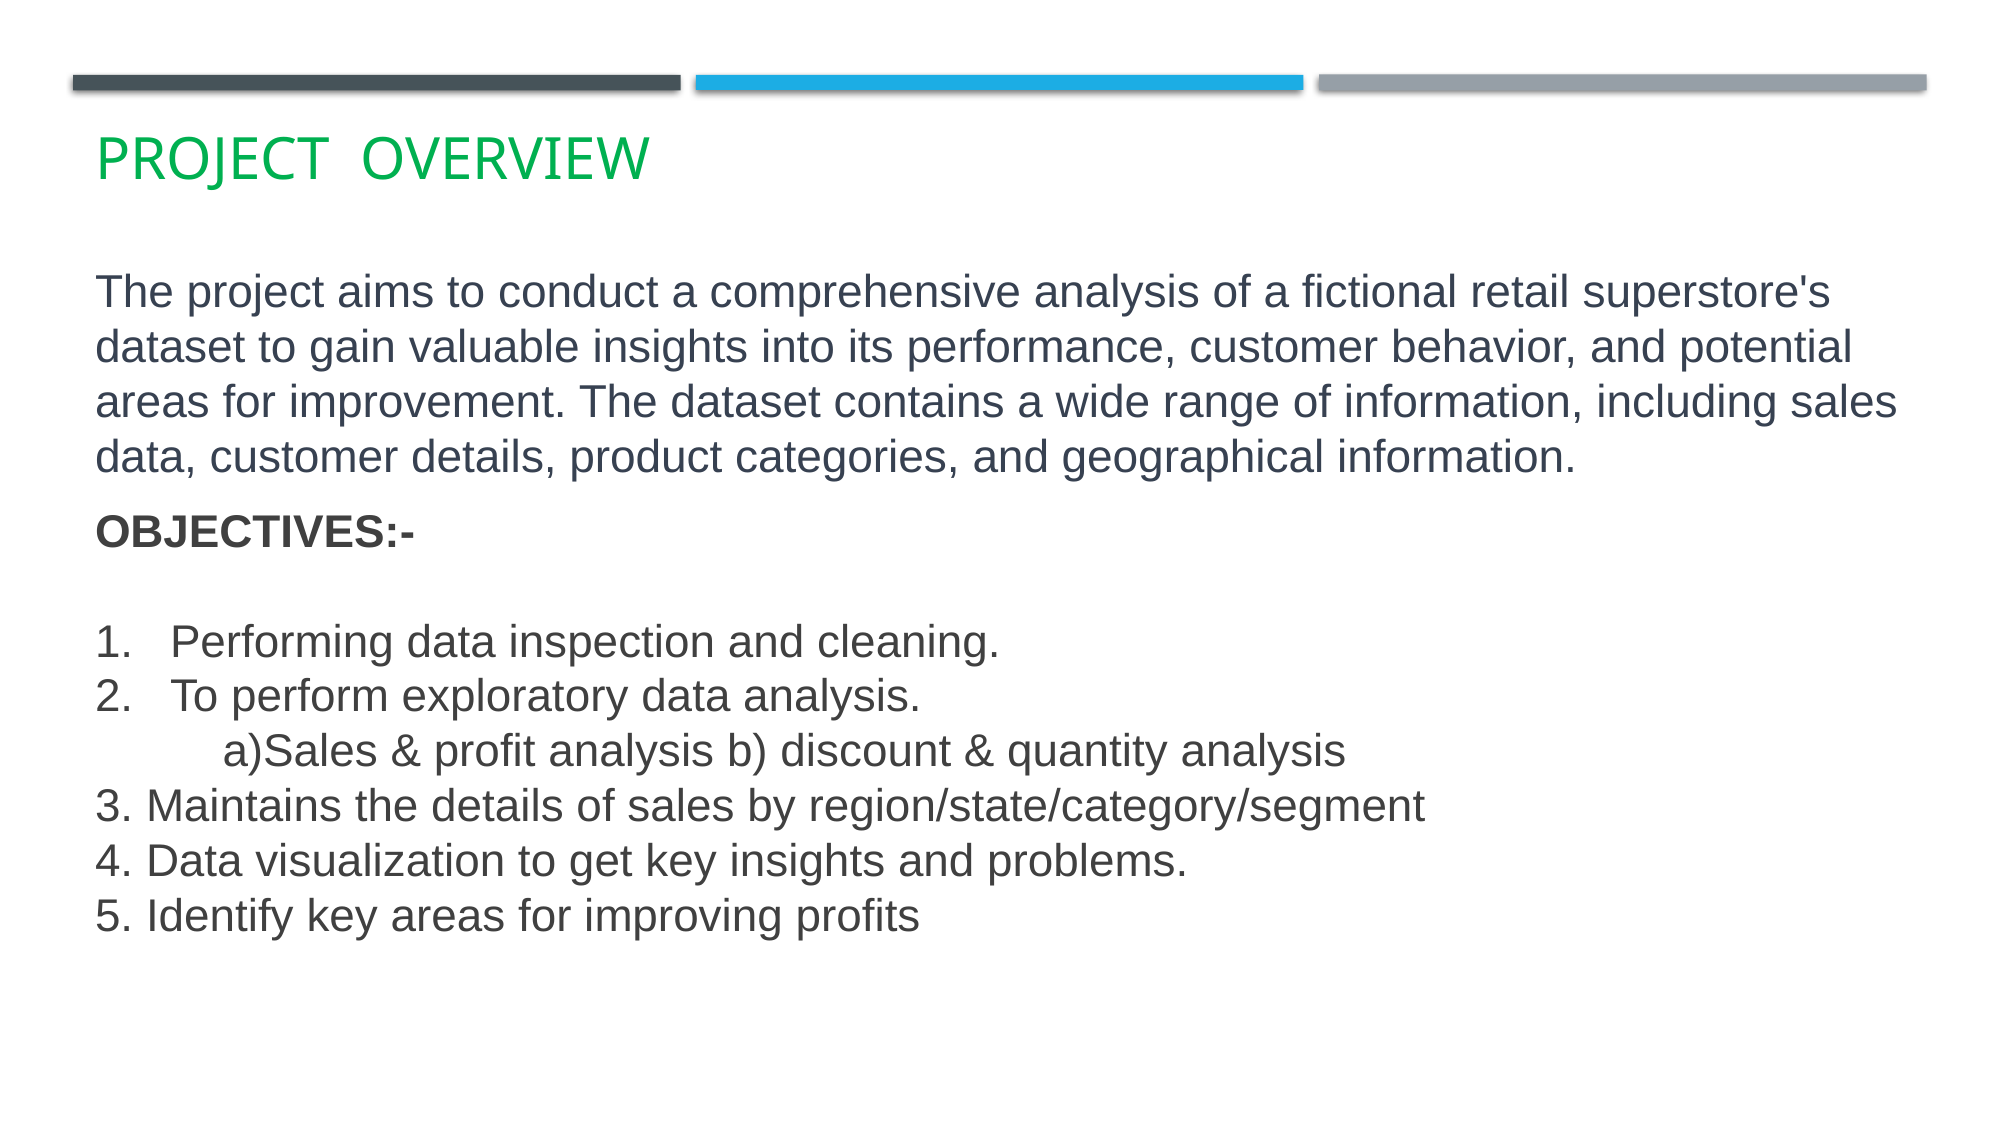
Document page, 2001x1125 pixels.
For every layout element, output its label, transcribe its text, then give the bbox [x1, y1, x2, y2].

title PROJECT OVERVIEW [80, 58, 1890, 253]
text_box Objectives:- Performing data inspection and cleaning. To perform exploratory data analysis. a)Sales & profit analysis b) discount & quantity analysis 3. Maintains the details of sales by region/state/category/segment 4. Data visualization to get key insights and problems. 5. Identify key areas for improving profits [80, 484, 1722, 958]
text_box The project aims to conduct a comprehensive analysis of a fictional retail superstore's dataset to gain valuable insights into its performance, customer behavior, and potential areas for improvement. The dataset contains a wide range of information, including sales data, customer details, product categories, and geographical information. [80, 253, 1946, 527]
